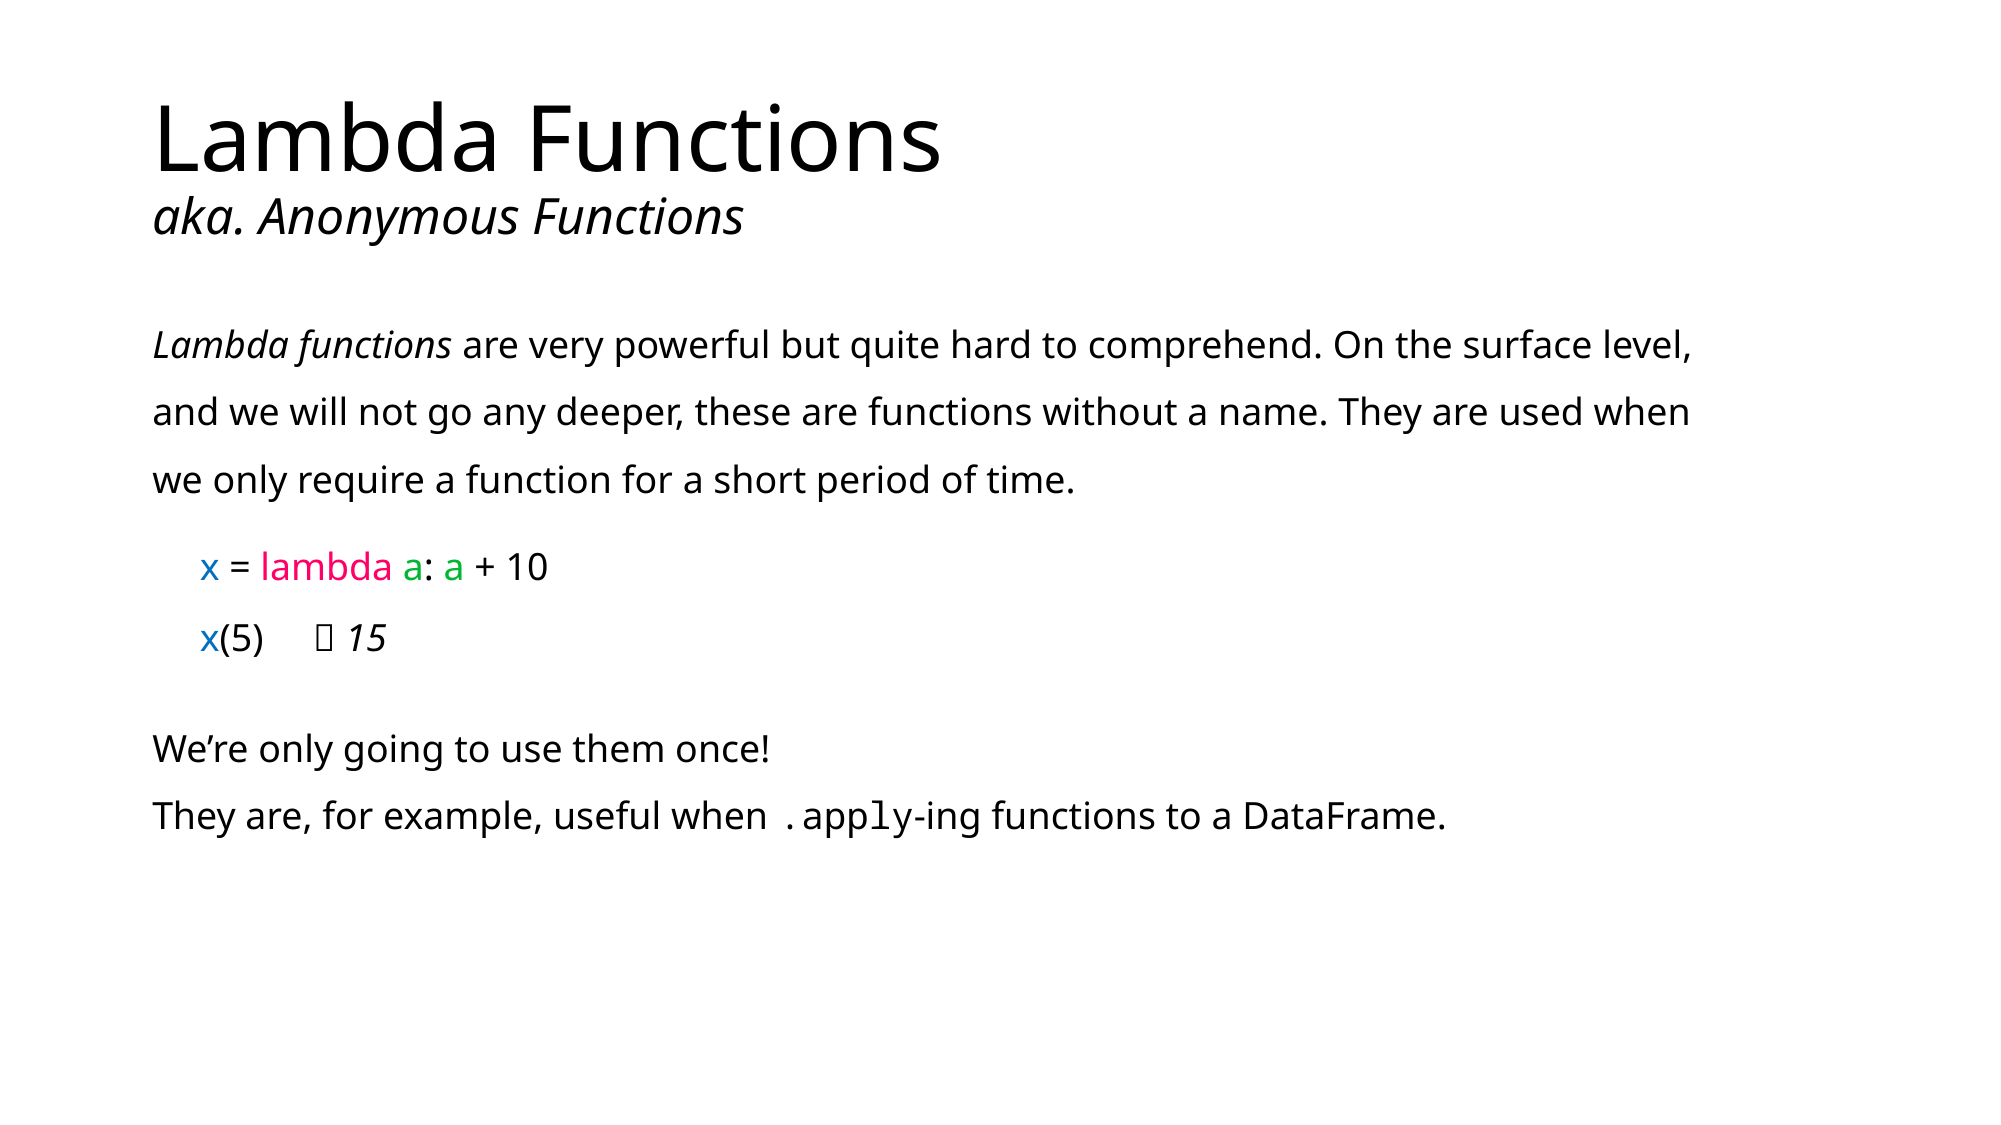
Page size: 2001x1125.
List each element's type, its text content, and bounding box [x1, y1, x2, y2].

text_box  15 [298, 606, 650, 667]
text_box x(5) [185, 606, 284, 667]
text_box We’re only going to use them once! They are, for example, useful when .apply-ing functions to a DataFrame. [137, 694, 1469, 845]
text_box x = lambda a: a + 10 [185, 535, 1241, 596]
text_box Lambda functions are very powerful but quite hard to comprehend. On the surface level, and we will not go any deeper, these are functions without a name. They are used when we only require a function for a short period of time. [137, 290, 1724, 509]
title Lambda Functions aka. Anonymous Functions [137, 59, 1863, 278]
